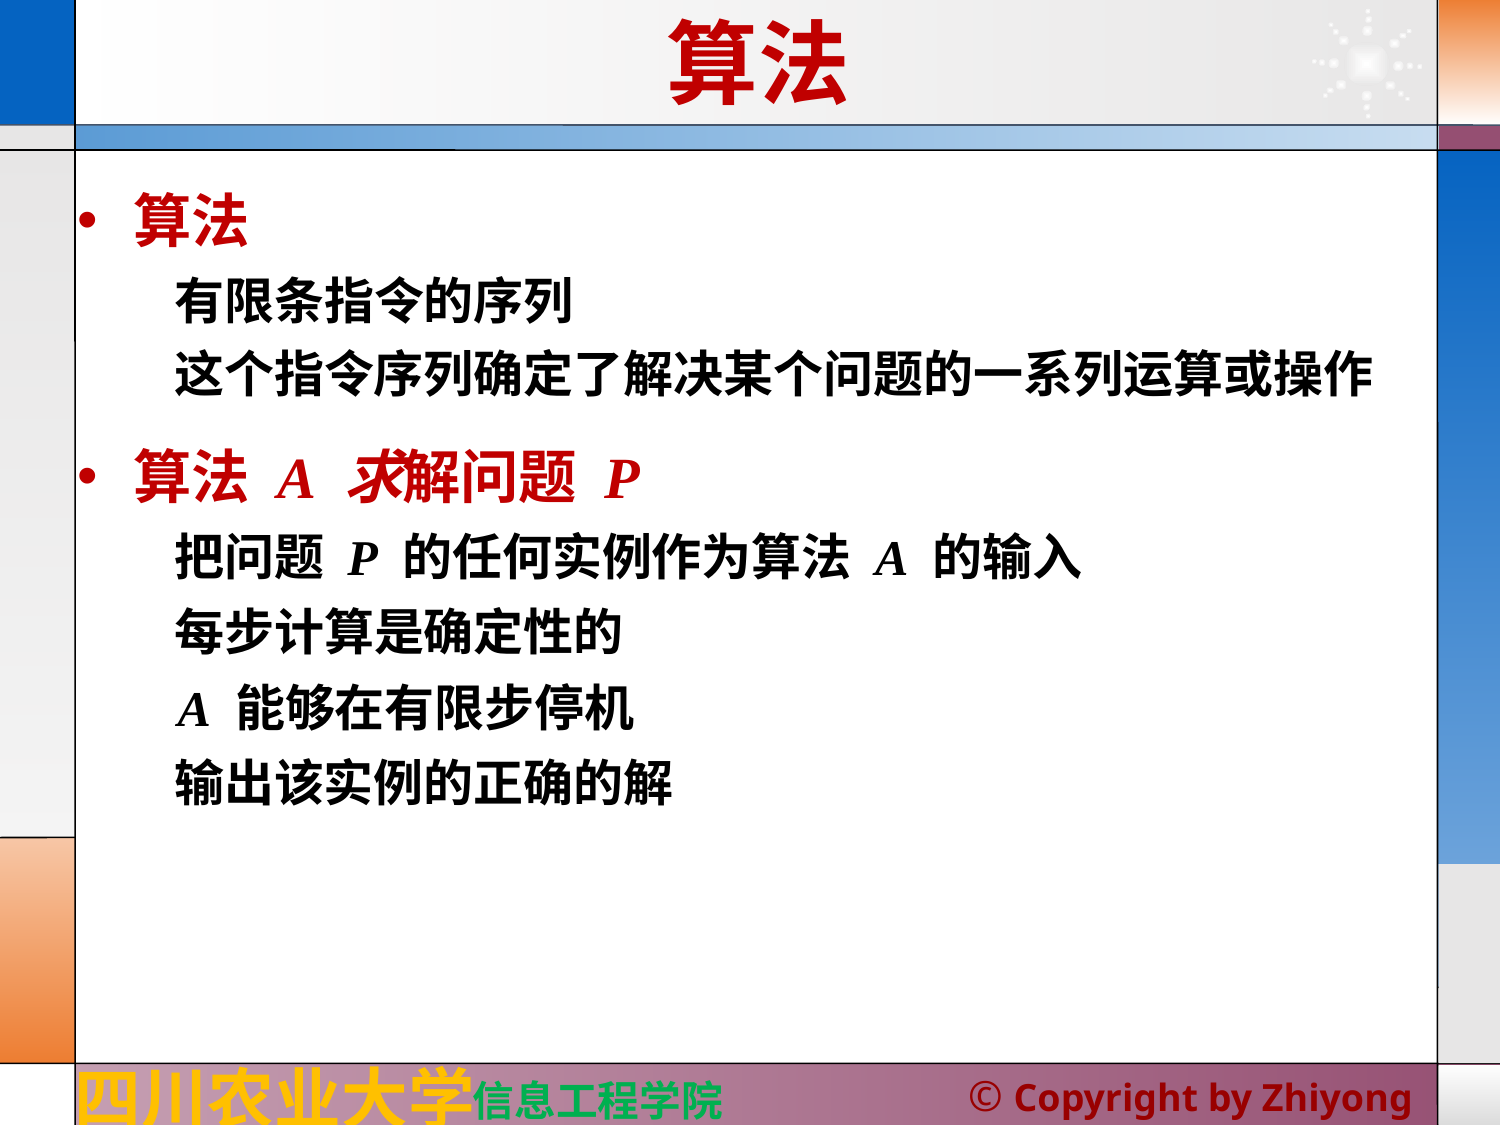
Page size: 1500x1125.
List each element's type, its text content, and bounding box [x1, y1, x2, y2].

text_box 算法 有限条指令的序列 这个指令序列确定了解决某个问题的一系列运算或操作 算法 A 求解问题 P 把问题 P 的任何实例作为算法 A 的输入 每步计算是确定性的 A 能够在有限步停机 输出该实例的正确的解 [75, 165, 1419, 812]
title 算法 [79, 3, 1436, 194]
